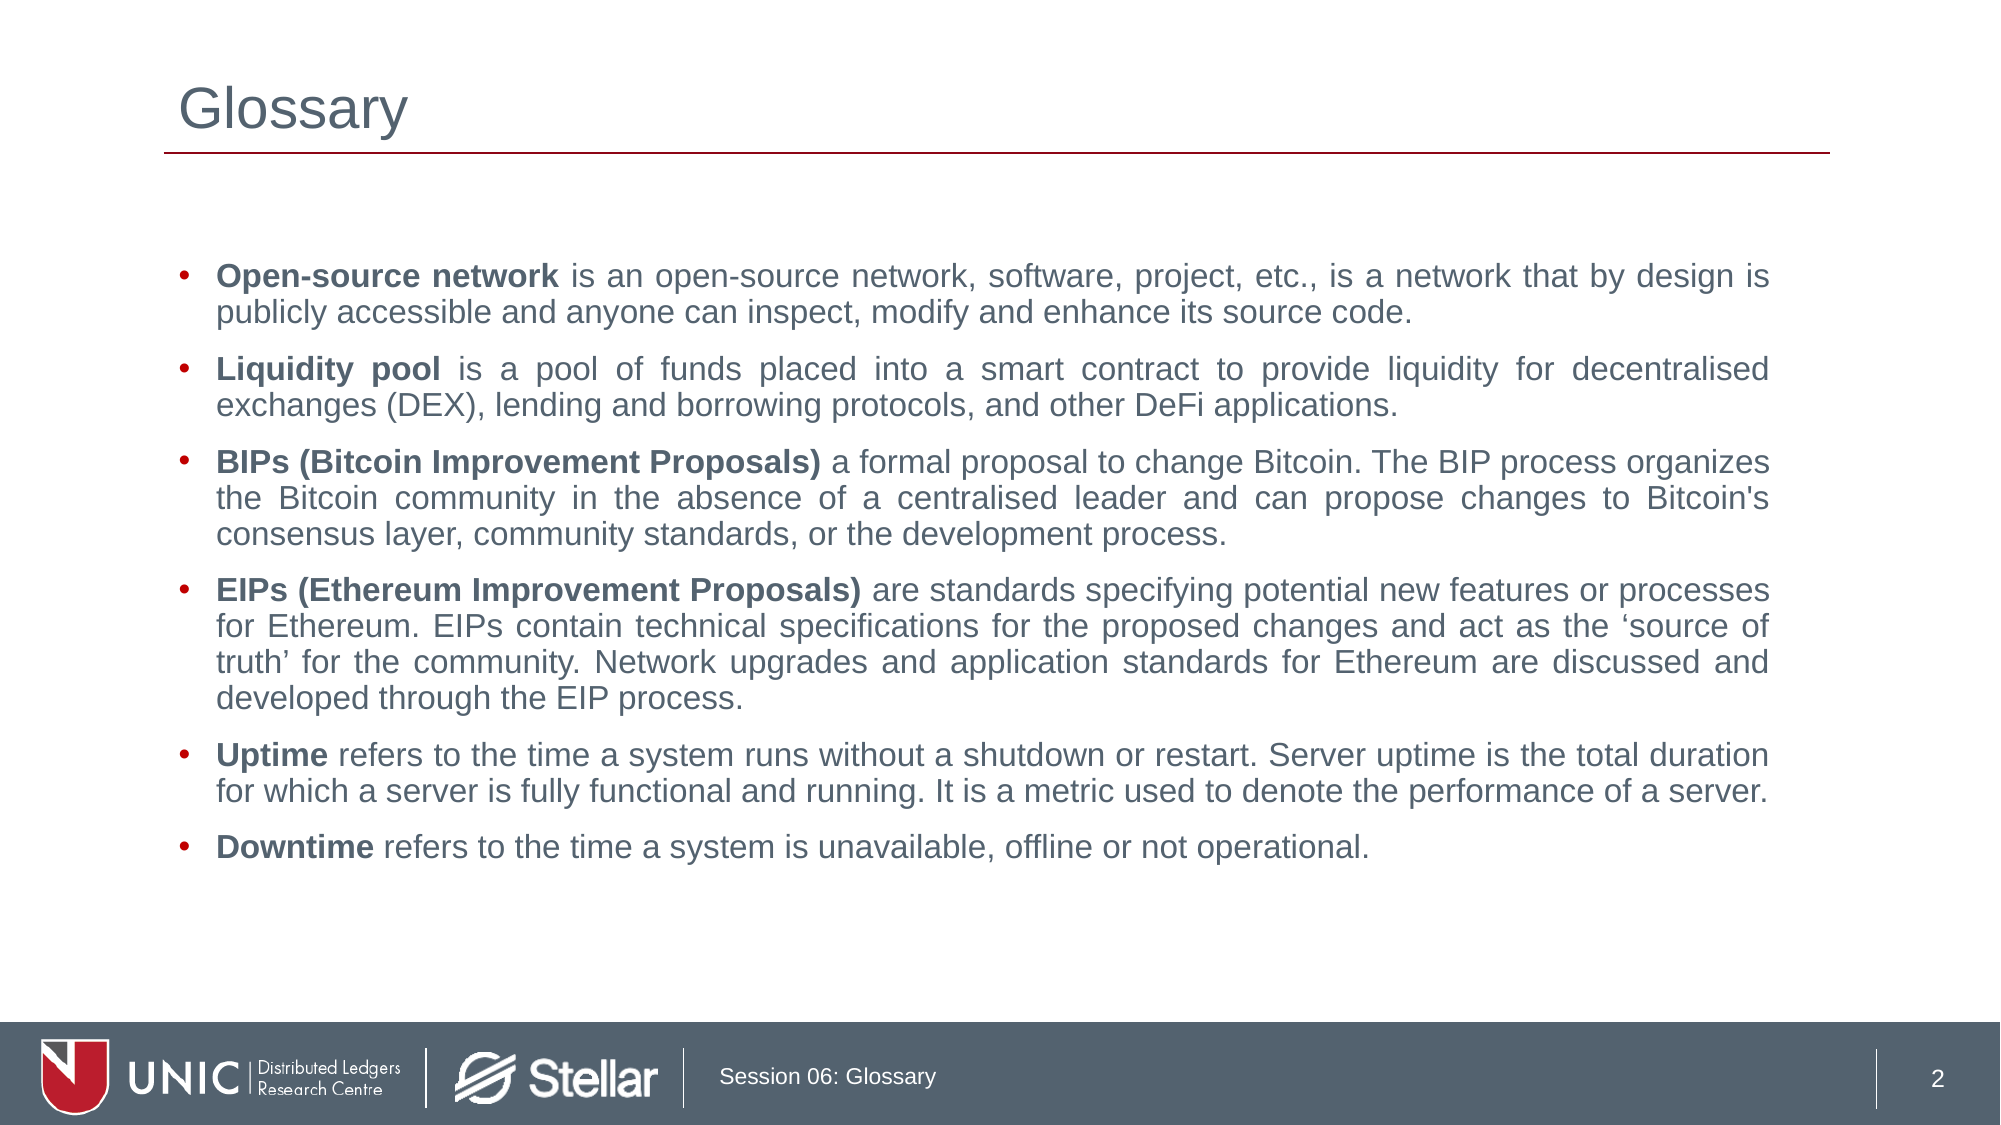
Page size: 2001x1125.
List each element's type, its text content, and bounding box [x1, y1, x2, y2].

text_box Session 06: Glossary [704, 1048, 1023, 1104]
text_box [166, 148, 1834, 224]
text_box Open-source network is an open-source network, software, project, etc., is a network that by design is publicly accessible and anyone can inspect, modify and enhance its source code. Liquidity pool is a pool of funds placed into a smart contract to provide liquidity for decentralised exchanges (DEX), lending and borrowing protocols, and other DeFi applications. BIPs (Bitcoin Improvement Proposals) a formal proposal to change Bitcoin. The BIP process organizes the Bitcoin community in the absence of a centralised leader and can propose changes to Bitcoin's consensus layer, community standards, or the development process. EIPs (Ethereum Improvement Proposals) are standards specifying potential new features or processes for Ethereum. EIPs contain technical specifications for the proposed changes and act as the ‘source of truth’ for the community. Network upgrades and application standards for Ethereum are discussed and developed through the EIP process. Uptime refers to the time a system runs without a shutdown or restart. Server uptime is the total duration for which a server is fully functional and running. It is a metric used to denote the performance of a server. Downtime refers to the time a system is unavailable, offline or not operational. [163, 251, 1787, 1005]
picture [14, 1015, 426, 1125]
slide_number 2 [1858, 1047, 1960, 1108]
picture [455, 1052, 658, 1104]
title Glossary [163, 73, 1831, 149]
